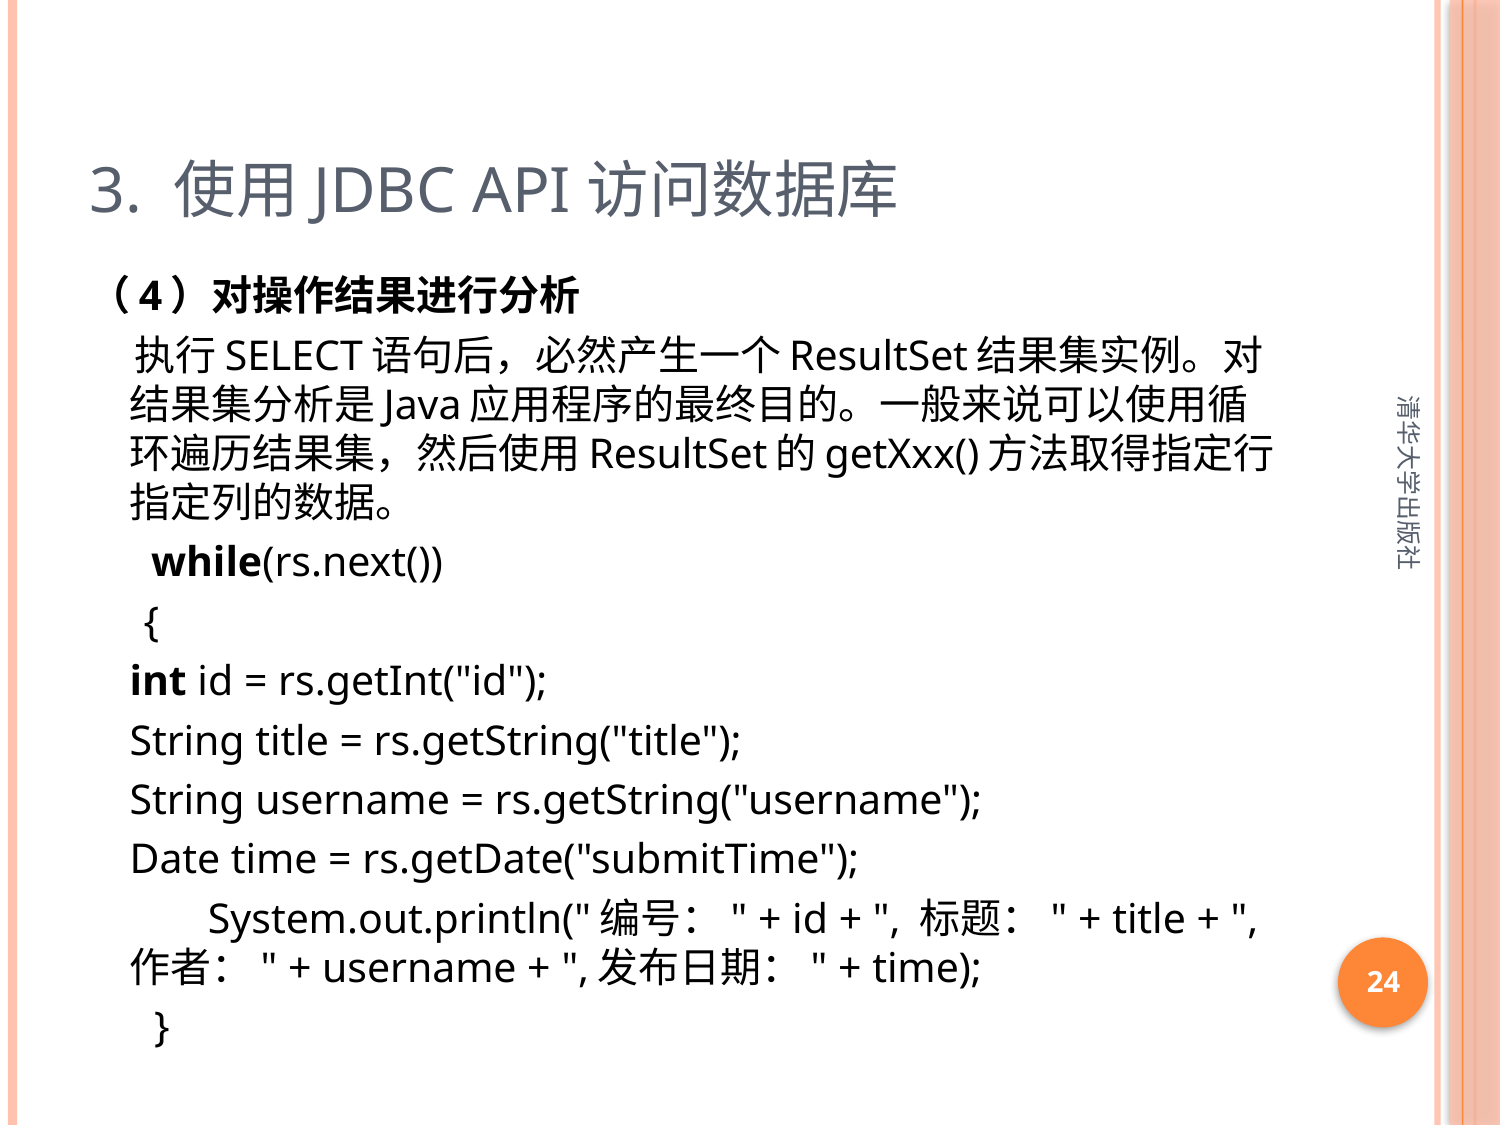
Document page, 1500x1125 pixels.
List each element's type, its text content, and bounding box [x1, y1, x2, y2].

footer 清华大学出版社 [1379, 380, 1440, 906]
title 3. 使用JDBC API访问数据库 [75, 45, 1300, 233]
list （4）对操作结果进行分析 执行SELECT语句后，必然产生一个ResultSet结果集实例。对结果集分析是Java应用程序的最终目的。一般来说可以使用循环遍历结果集，然后使用ResultSet的getXxx()方法取得指定行指定列的数据。 while(rs.next()) { int id = rs.getInt("id"); String title = rs.getString("title"); String username = rs.getString("username"); Date time = rs.getDate("submitTime"); System.out.println("编号：" + id + ", 标题：" + title + ",作者：" + username + ",发布日期：" + time); } [75, 262, 1300, 1062]
slide_number 24 [1333, 940, 1434, 1027]
